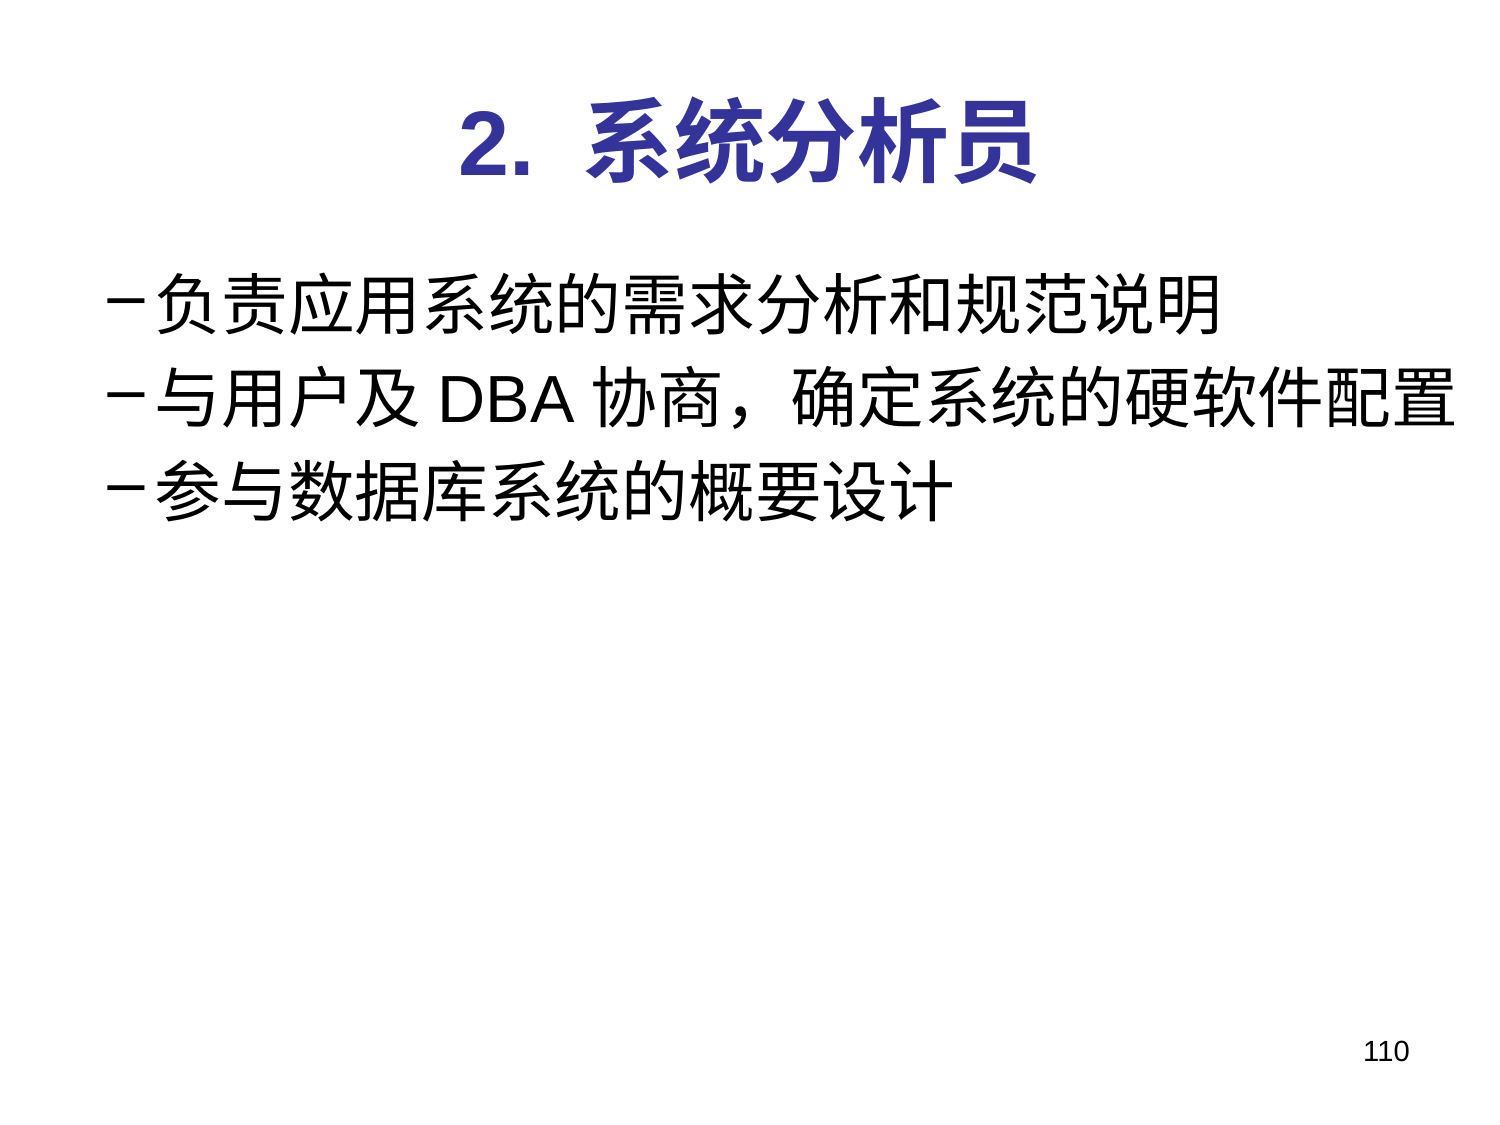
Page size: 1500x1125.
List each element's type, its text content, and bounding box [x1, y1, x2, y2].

slide_number 110 [1074, 1024, 1426, 1103]
title 2. 系统分析员 [75, 45, 1425, 233]
list 负责应用系统的需求分析和规范说明 与用户及DBA协商，确定系统的硬软件配置 参与数据库系统的概要设计 [17, 255, 1489, 998]
